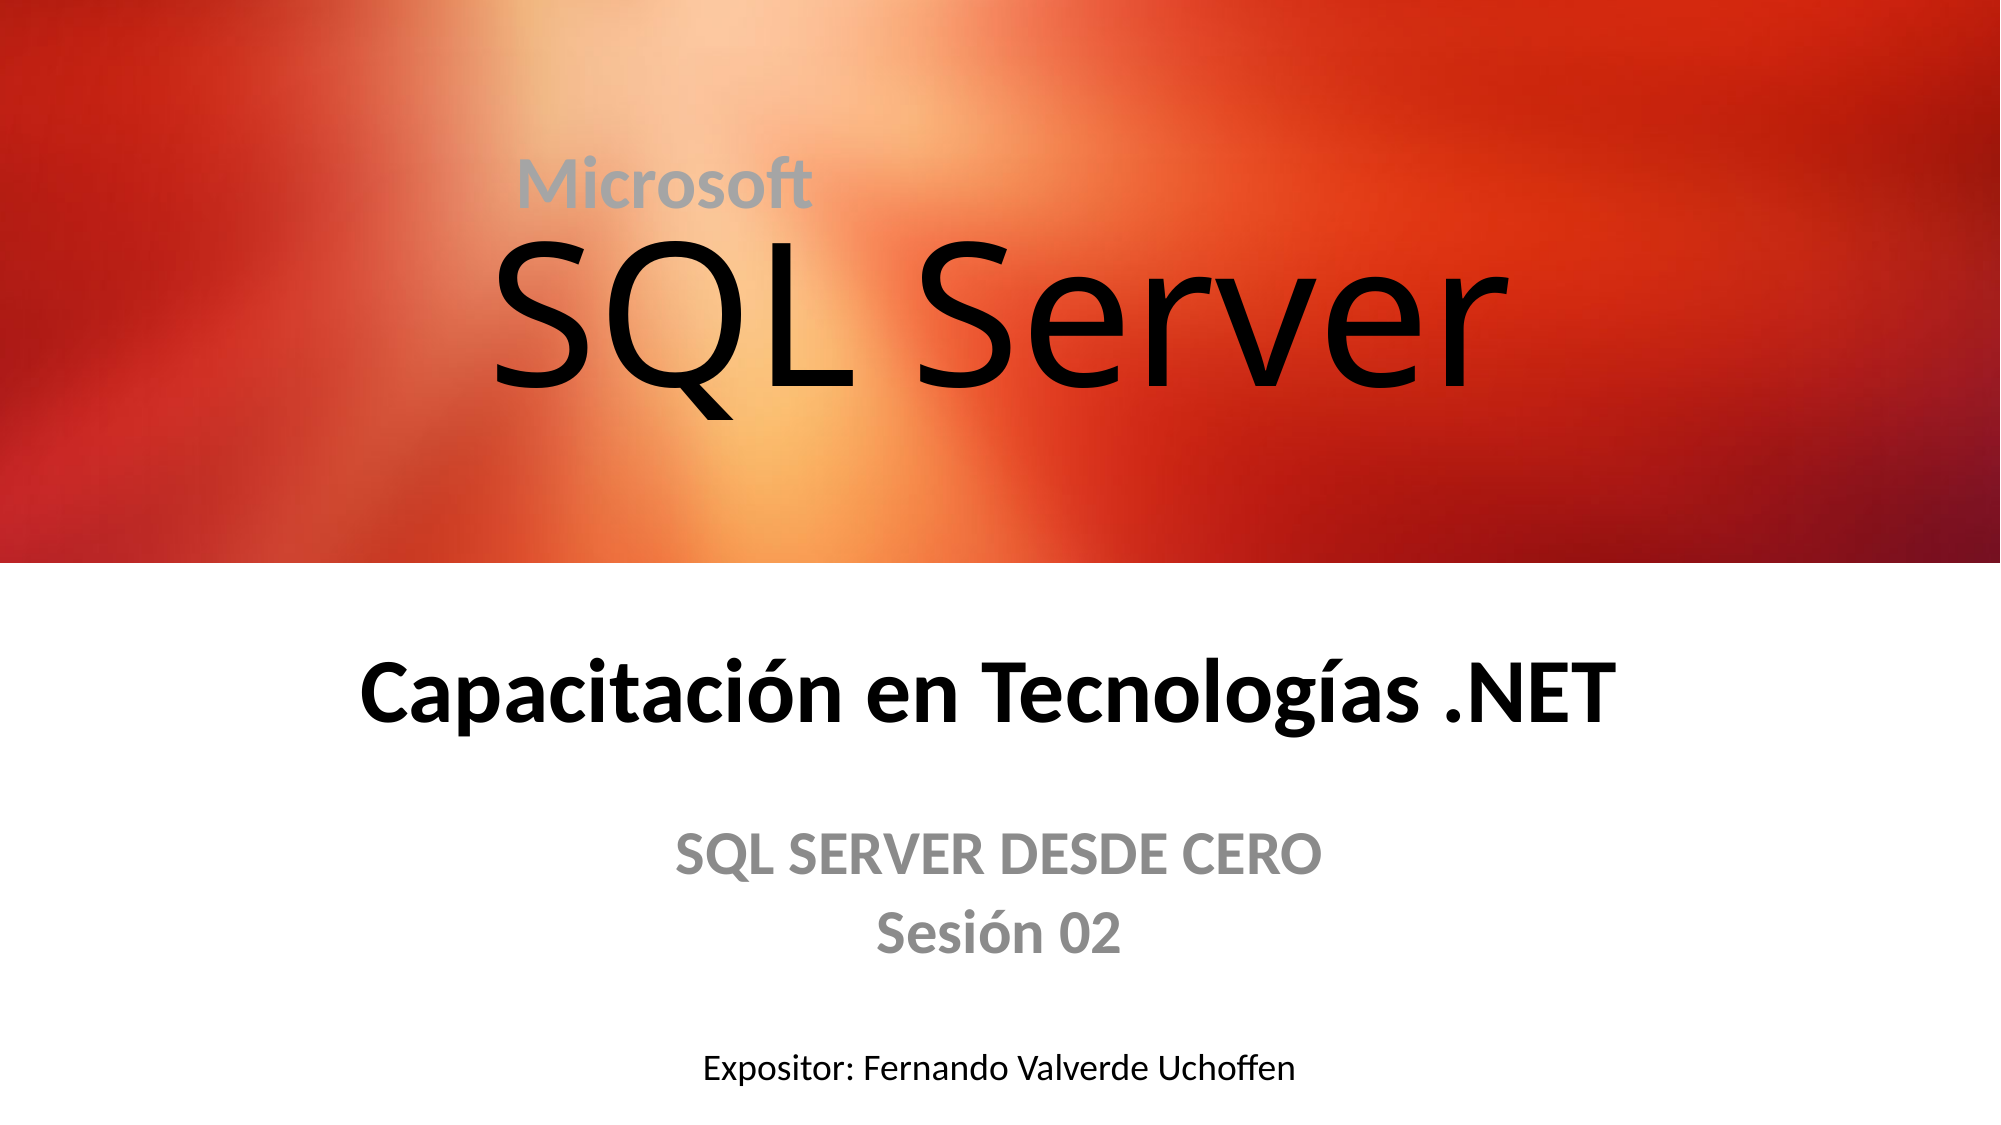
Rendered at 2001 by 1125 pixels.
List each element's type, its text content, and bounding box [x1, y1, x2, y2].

subtitle SQL SERVER DESDE CERO Sesión 02 [574, 740, 1426, 989]
text_box Expositor: Fernando Valverde Uchoffen [688, 1035, 1312, 1096]
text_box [0, 0, 2000, 563]
title Capacitación en Tecnologías .NET [203, 563, 1797, 751]
